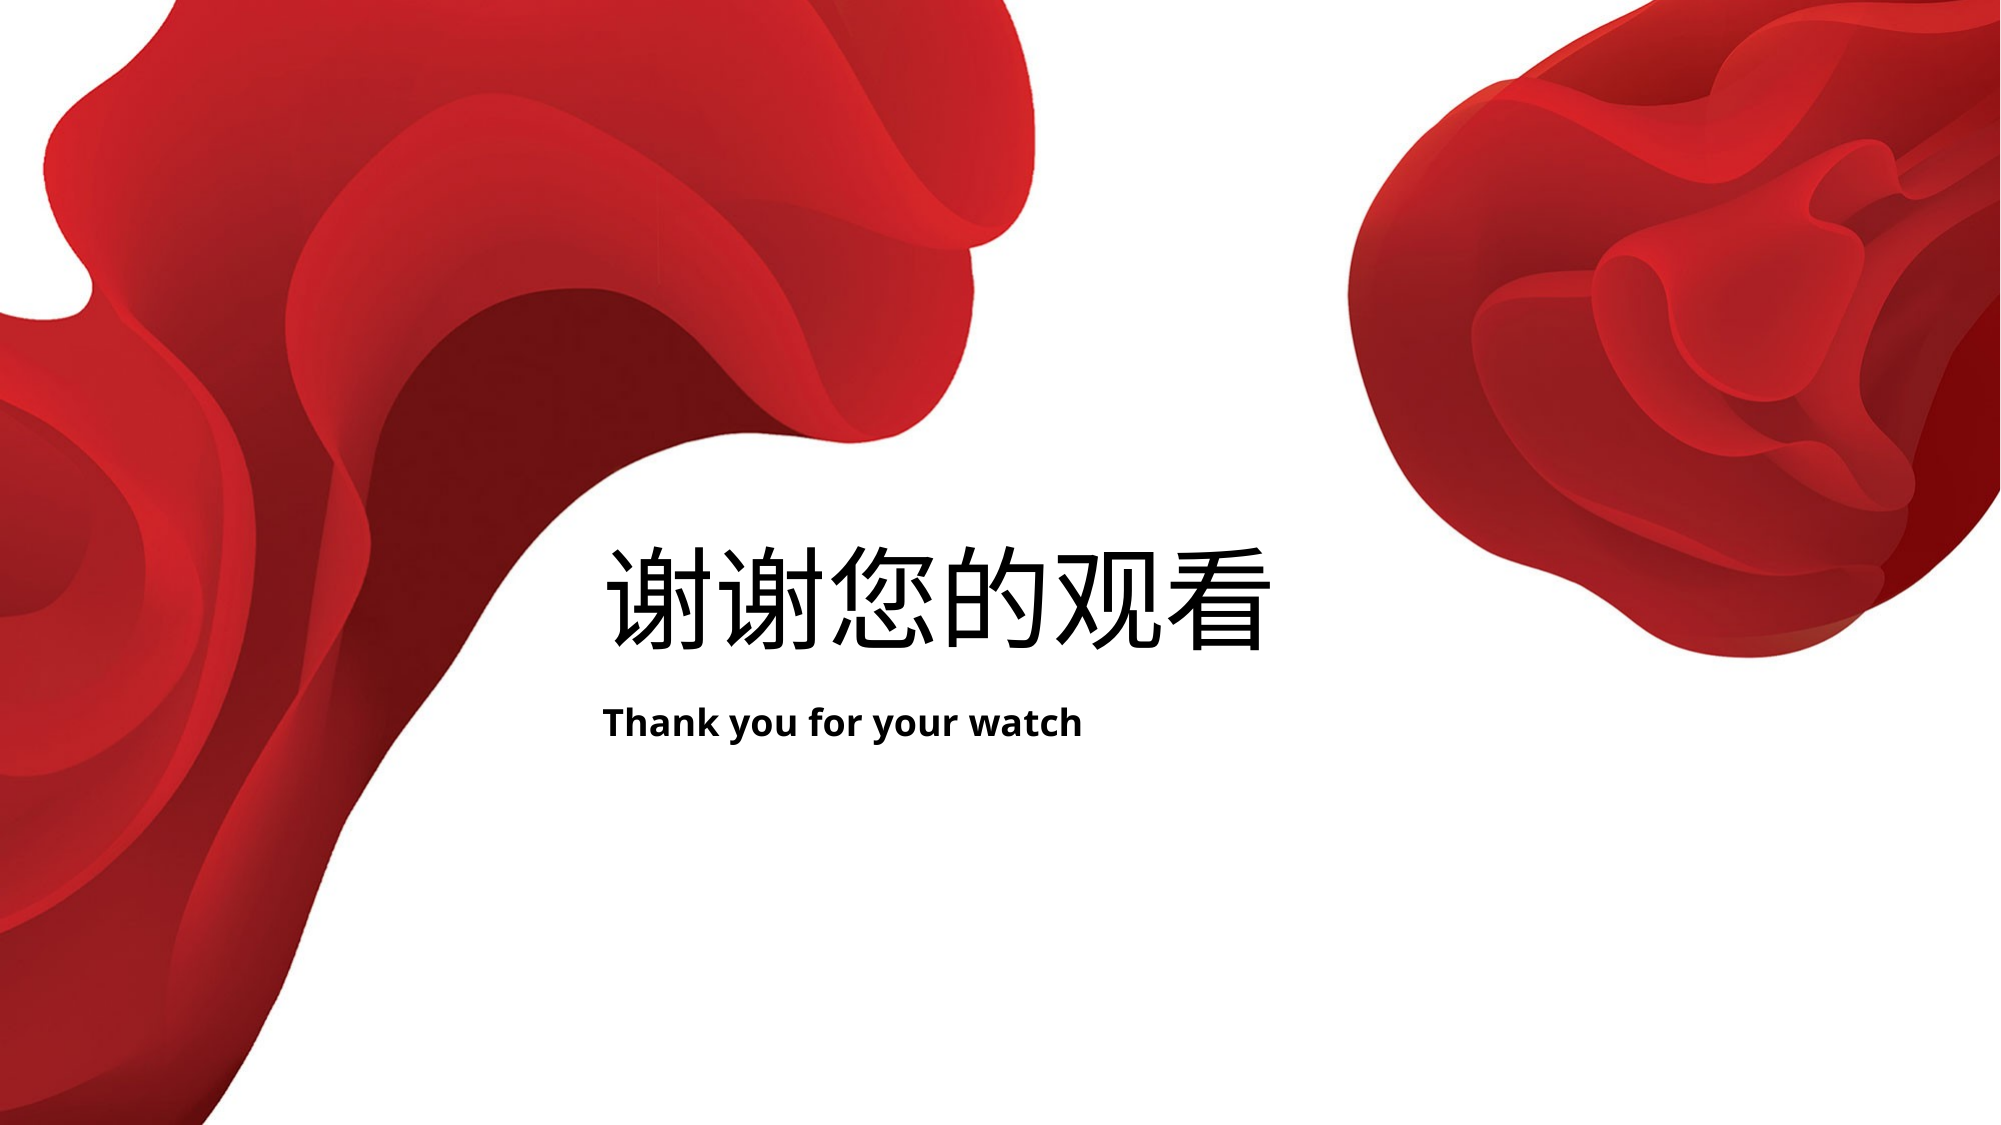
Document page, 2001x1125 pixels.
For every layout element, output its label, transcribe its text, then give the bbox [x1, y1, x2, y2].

list Thank you for your watch [587, 691, 1413, 857]
title 谢谢您的观看 [587, 474, 1413, 672]
picture [0, 0, 2001, 1125]
